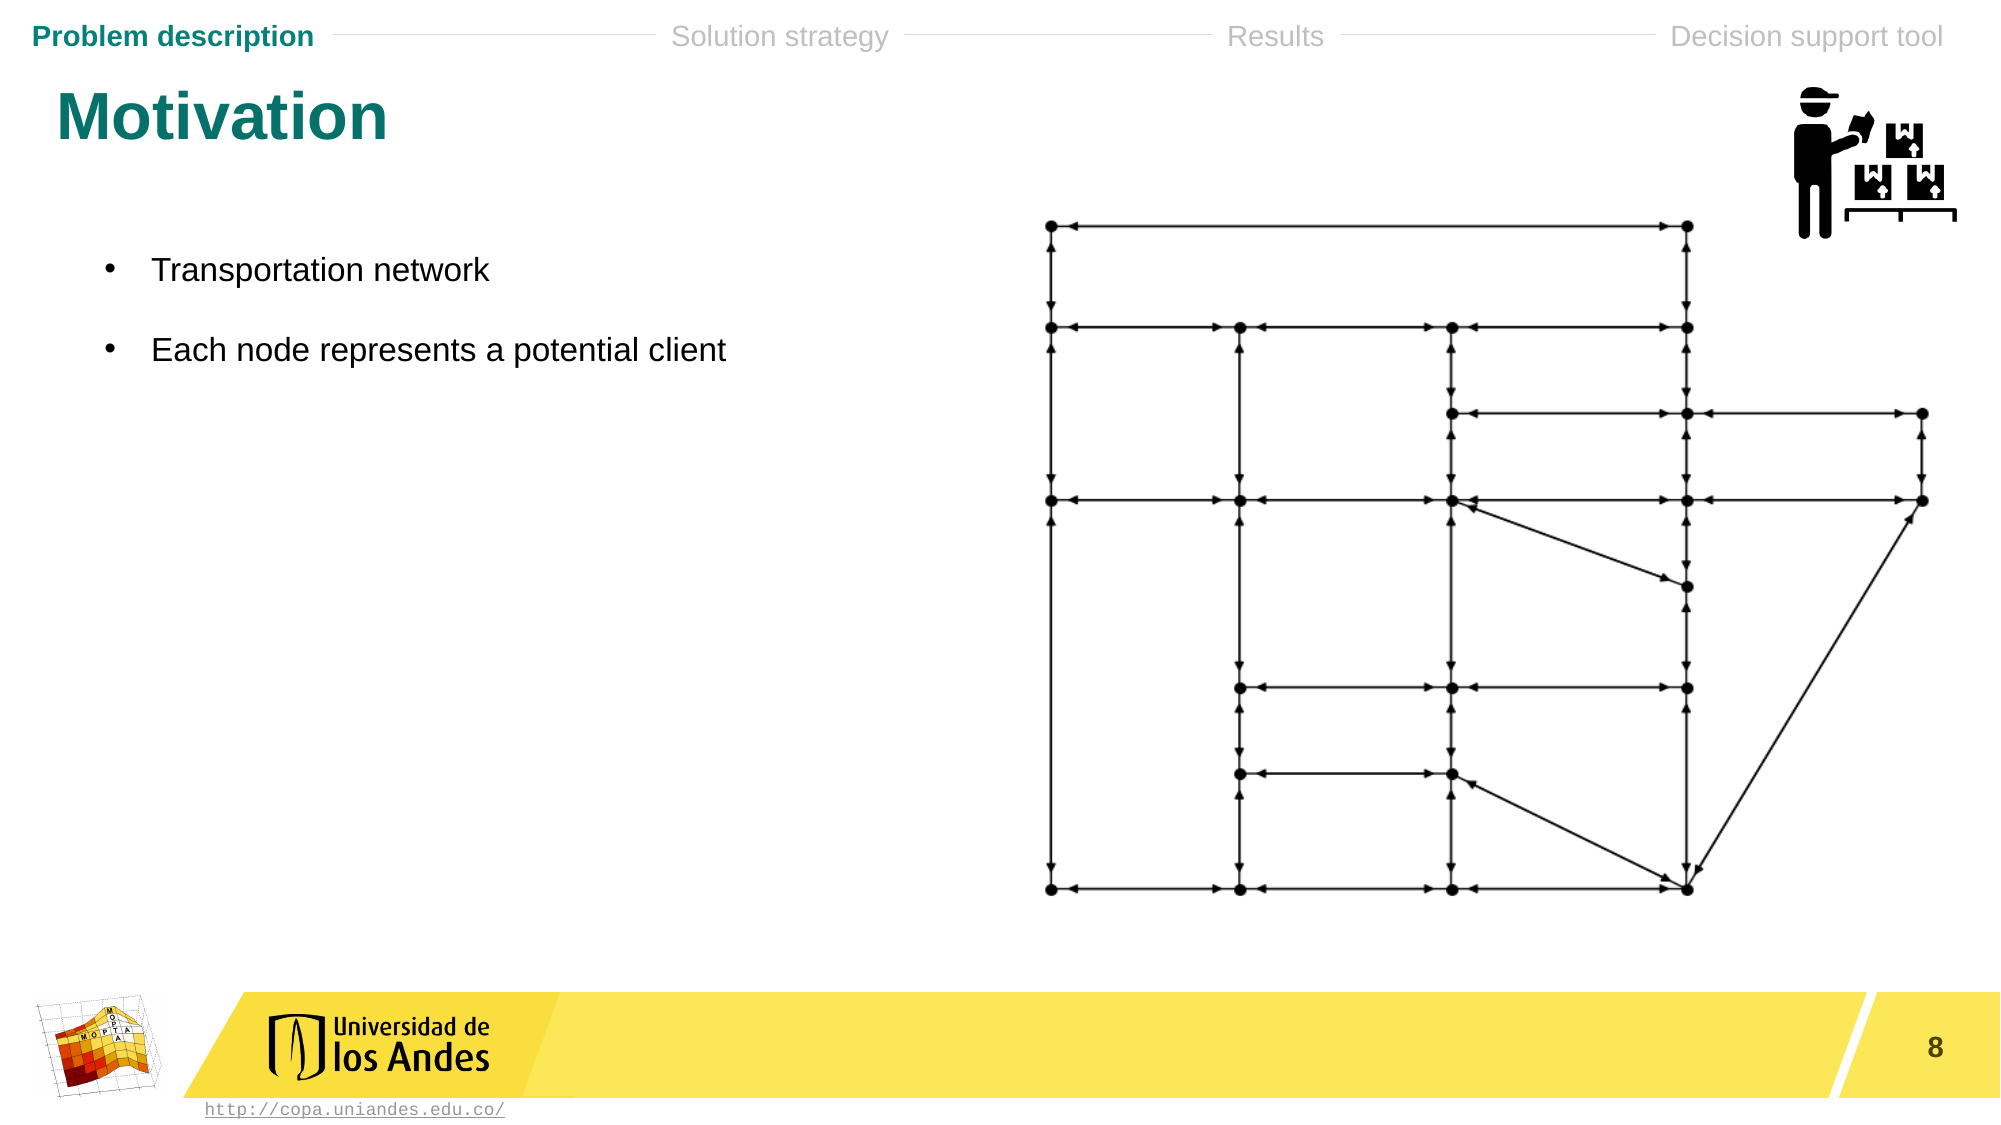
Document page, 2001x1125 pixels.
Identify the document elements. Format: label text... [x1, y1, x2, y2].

picture [34, 993, 167, 1098]
picture [1013, 84, 1959, 911]
title Motivation [41, 74, 408, 163]
text_box Transportation network Each node represents a potential client [89, 240, 879, 376]
